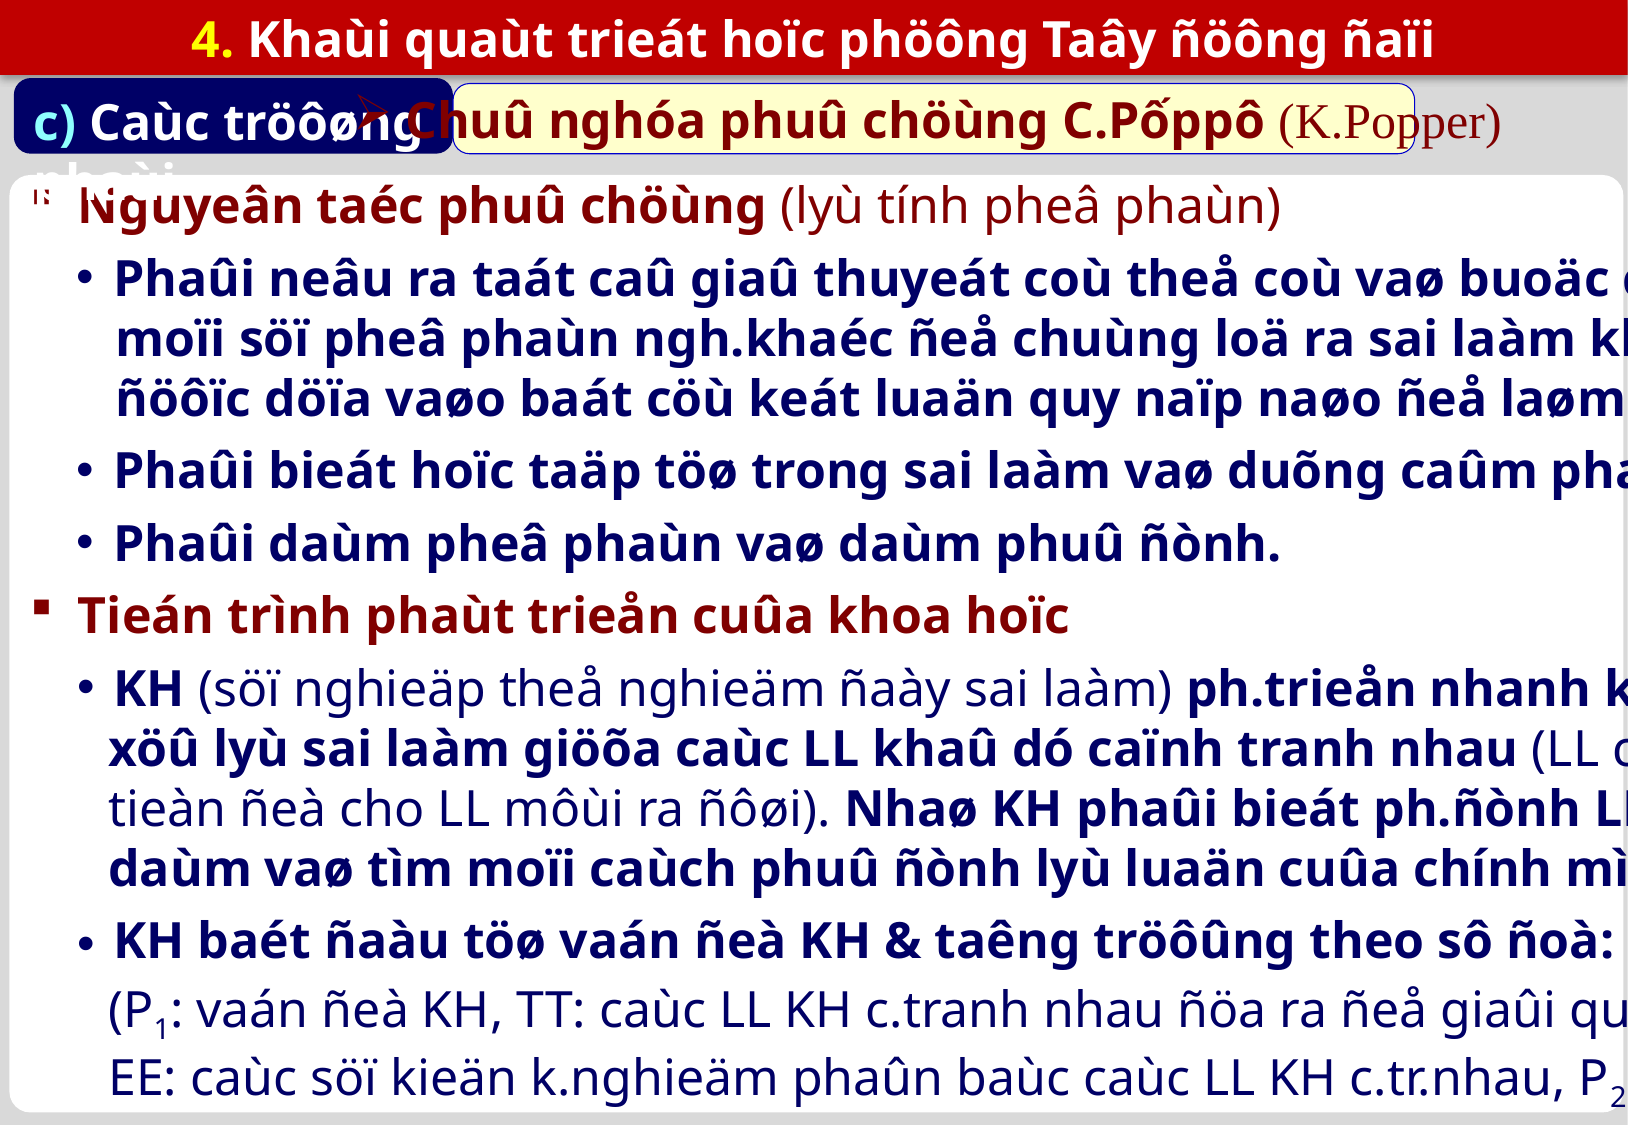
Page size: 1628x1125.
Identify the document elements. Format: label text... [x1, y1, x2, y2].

text_box c) Caùc tröôøng phaùi [13, 78, 453, 154]
text_box 4. Khaùi quaùt trieát hoïc phöông Taây ñöông ñaïi [0, 0, 1628, 75]
text_box Chuû nghóa phuû chöùng C.Pốppô (K.Popper) [453, 83, 1415, 154]
text_box Nguyeân taéc phuû chöùng (lyù tính pheâ phaùn) Phaûi neâu ra taát caû giaû thuyeát coù theå coù vaø buoäc chuùng phaûi ñoái maët vôùi moïi söï pheâ phaùn ngh.khaéc ñeå chuùng loä ra sai laàm kh.khuyeát maø khoâng ñöôïc döïa vaøo baát cöù keát luaän quy naïp naøo ñeå laøm tieàn ñeà cho lyù luaän; Phaûi bieát hoïc taäp töø trong sai laàm vaø duõng caûm phaïm sai laàm; Phaûi daùm pheâ phaùn vaø daùm phuû ñònh. Tieán trình phaùt trieån cuûa khoa hoïc KH (söï nghieäp theå nghieäm ñaày sai laàm) ph.trieån nhanh khi nhanh choùng xöû lyù sai laàm giöõa caùc LL khaû dó caïnh tranh nhau (LL cuõ bò ph.ñònh ñeå taïo tieàn ñeà cho LL môùi ra ñôøi). Nhaø KH phaûi bieát ph.ñònh LL cuûa ngöôøi & daùm vaø tìm moïi caùch phuû ñònh lyù luaän cuûa chính mình. KH baét ñaàu töø vaán ñeà KH & taêng tröôûng theo sô ñoà: P1TTEEP2. (P1: vaán ñeà KH, TT: caùc LL KH c.tranh nhau ñöa ra ñeå giaûi quyeát vaán ñeà, EE: caùc söï kieän k.nghieäm phaûn baùc caùc LL KH c.tr.nhau, P2: vaán ñeà môùi). [9, 174, 1624, 1113]
